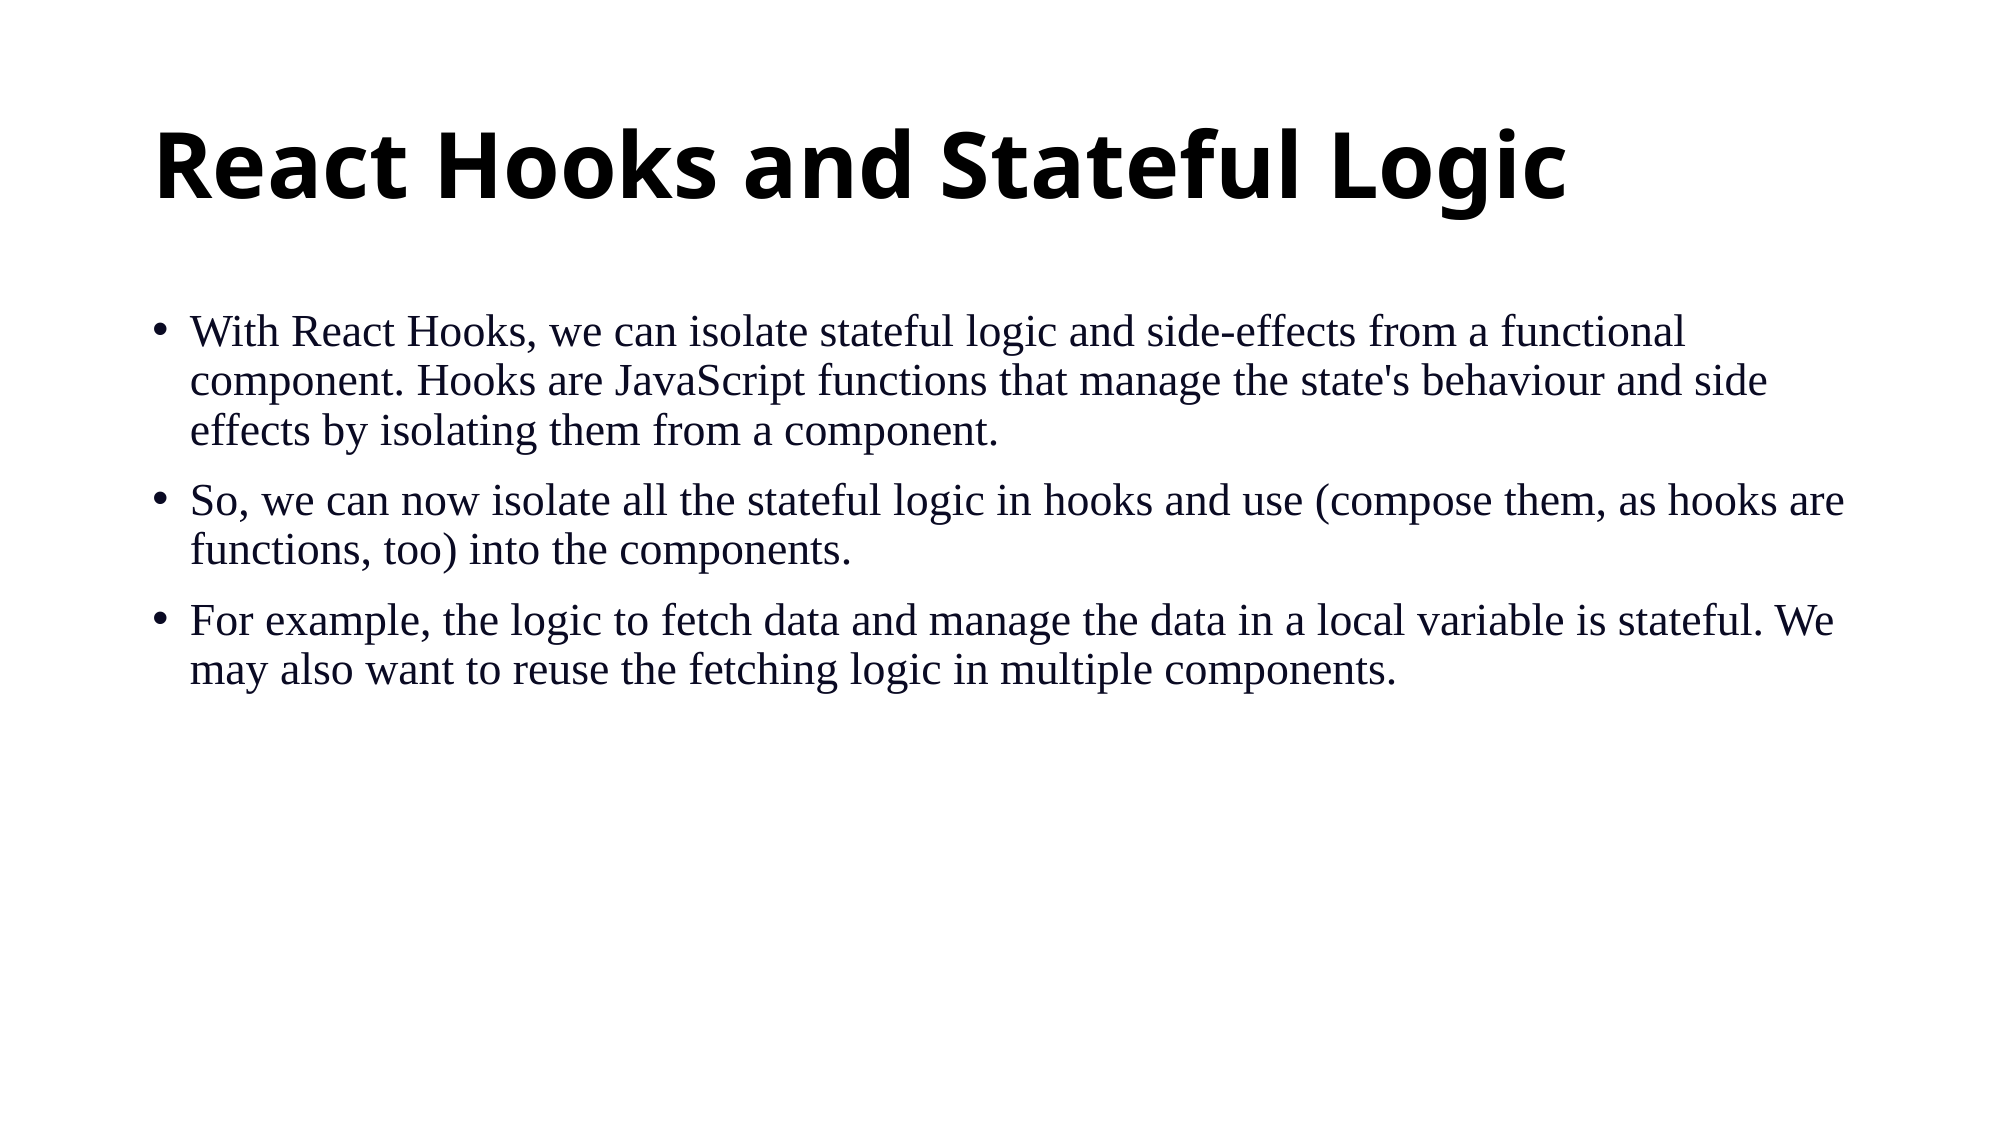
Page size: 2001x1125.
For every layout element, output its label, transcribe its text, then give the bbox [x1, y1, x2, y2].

title React Hooks and Stateful Logic [137, 59, 1863, 278]
list With React Hooks, we can isolate stateful logic and side-effects from a functional component. Hooks are JavaScript functions that manage the state's behaviour and side effects by isolating them from a component. So, we can now isolate all the stateful logic in hooks and use (compose them, as hooks are functions, too) into the components. For example, the logic to fetch data and manage the data in a local variable is stateful. We may also want to reuse the fetching logic in multiple components. [137, 299, 1863, 1014]
